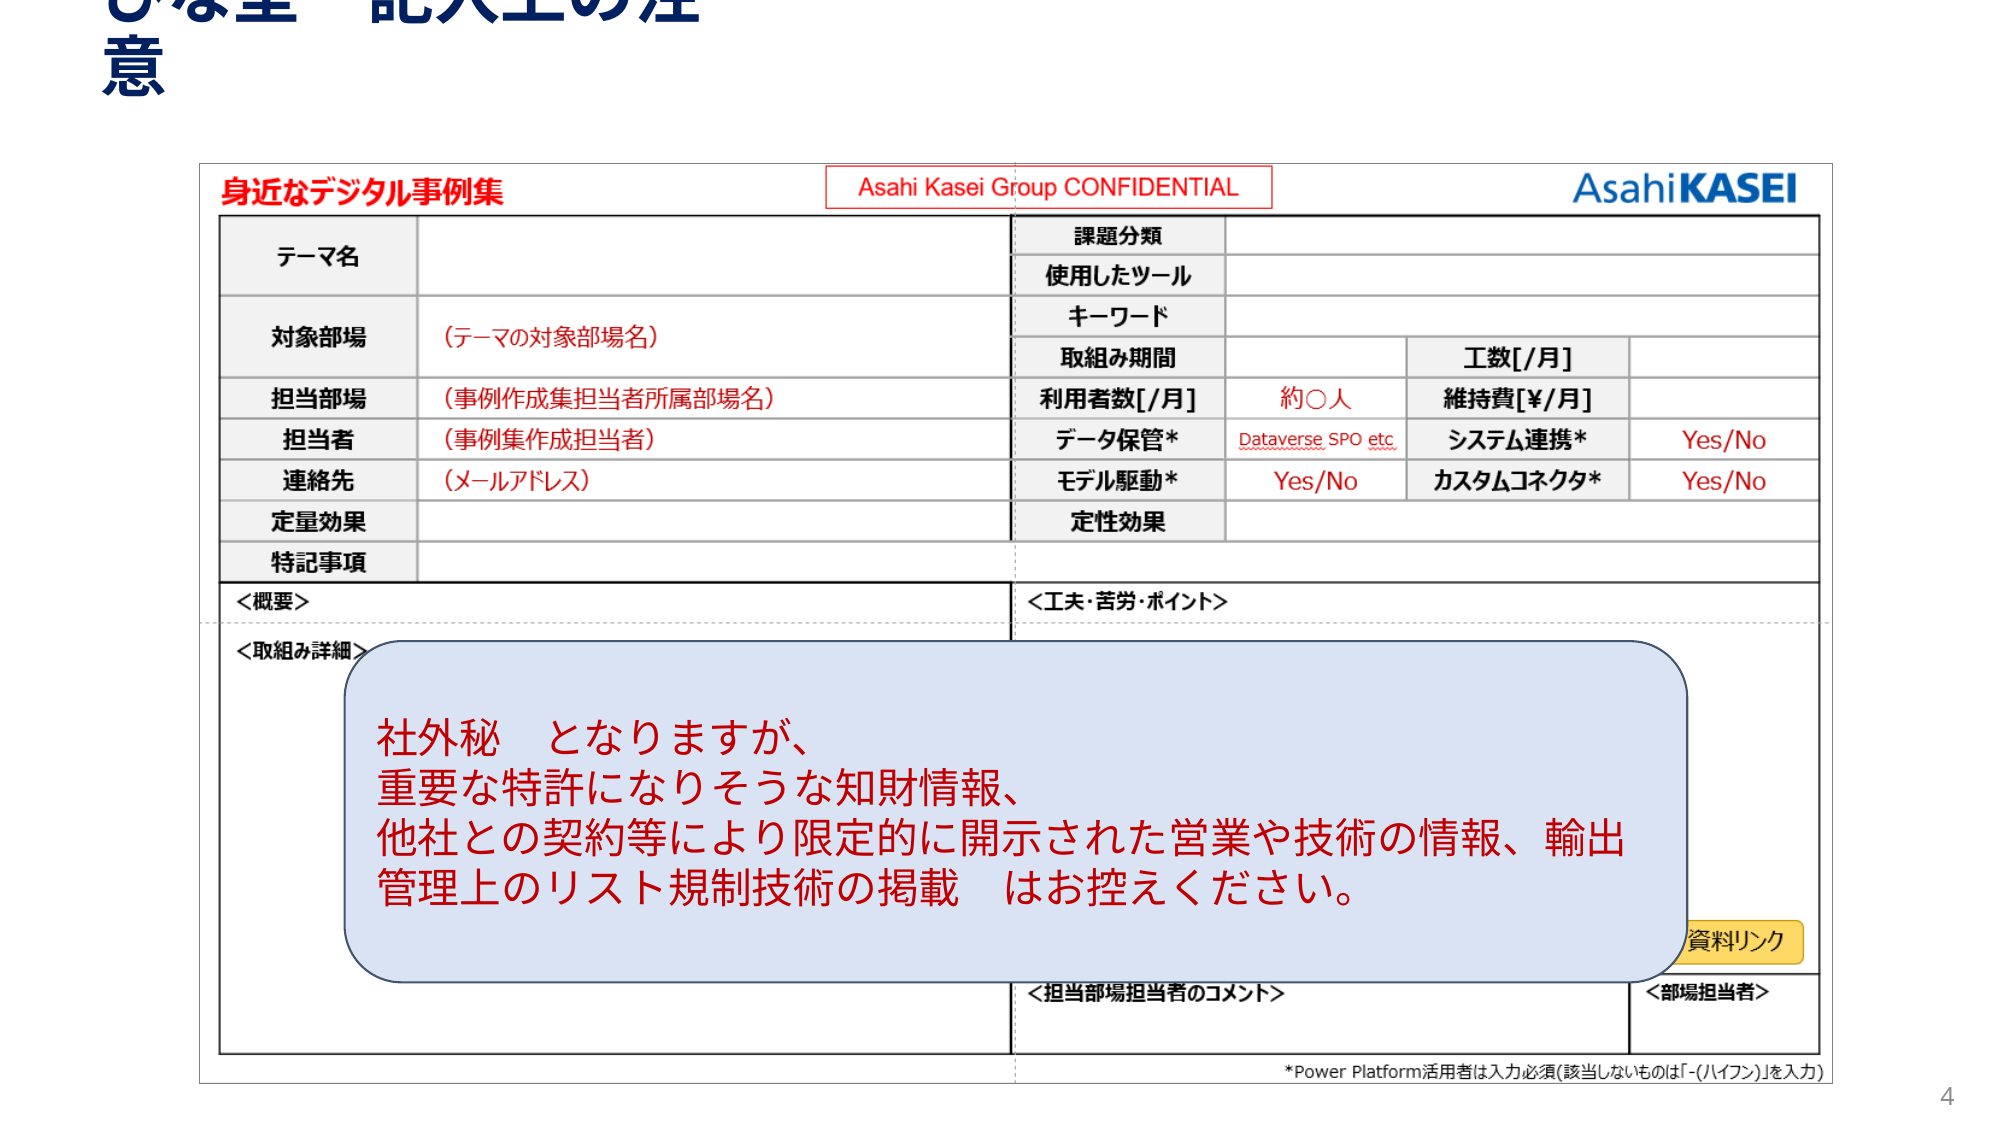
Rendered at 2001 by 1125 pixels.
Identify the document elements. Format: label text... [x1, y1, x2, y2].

picture [199, 162, 1833, 1084]
text_box ひな型 記入上の注意 [85, 0, 764, 113]
text_box 4 [1909, 1073, 1970, 1119]
